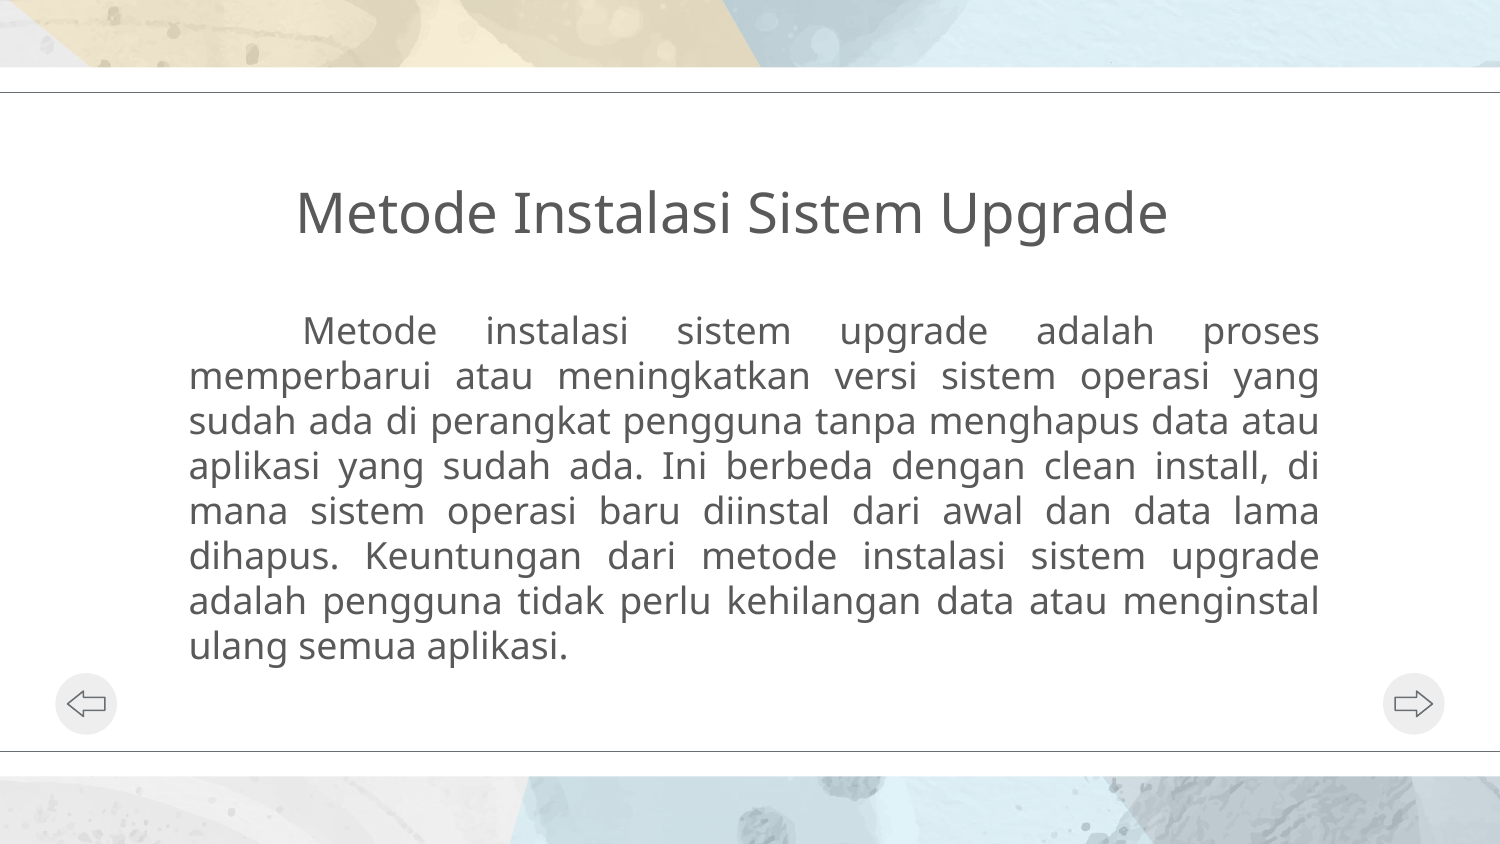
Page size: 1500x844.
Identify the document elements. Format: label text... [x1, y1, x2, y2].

text_box [55, 673, 117, 735]
text_box [1395, 691, 1433, 717]
title Metode Instalasi Sistem Upgrade [118, 161, 1347, 249]
text_box [511, 777, 1153, 844]
text_box [723, 0, 1500, 67]
text_box [67, 691, 105, 717]
text_box Metode instalasi sistem upgrade adalah proses memperbarui atau meningkatkan versi sistem operasi yang sudah ada di perangkat pengguna tanpa menghapus data atau aplikasi yang sudah ada. Ini berbeda dengan clean install, di mana sistem operasi baru diinstal dari awal dan data lama dihapus. Keuntungan dari metode instalasi sistem upgrade adalah pengguna tidak perlu kehilangan data atau menginstal ulang semua aplikasi. [154, 291, 1336, 630]
text_box [1383, 672, 1445, 735]
